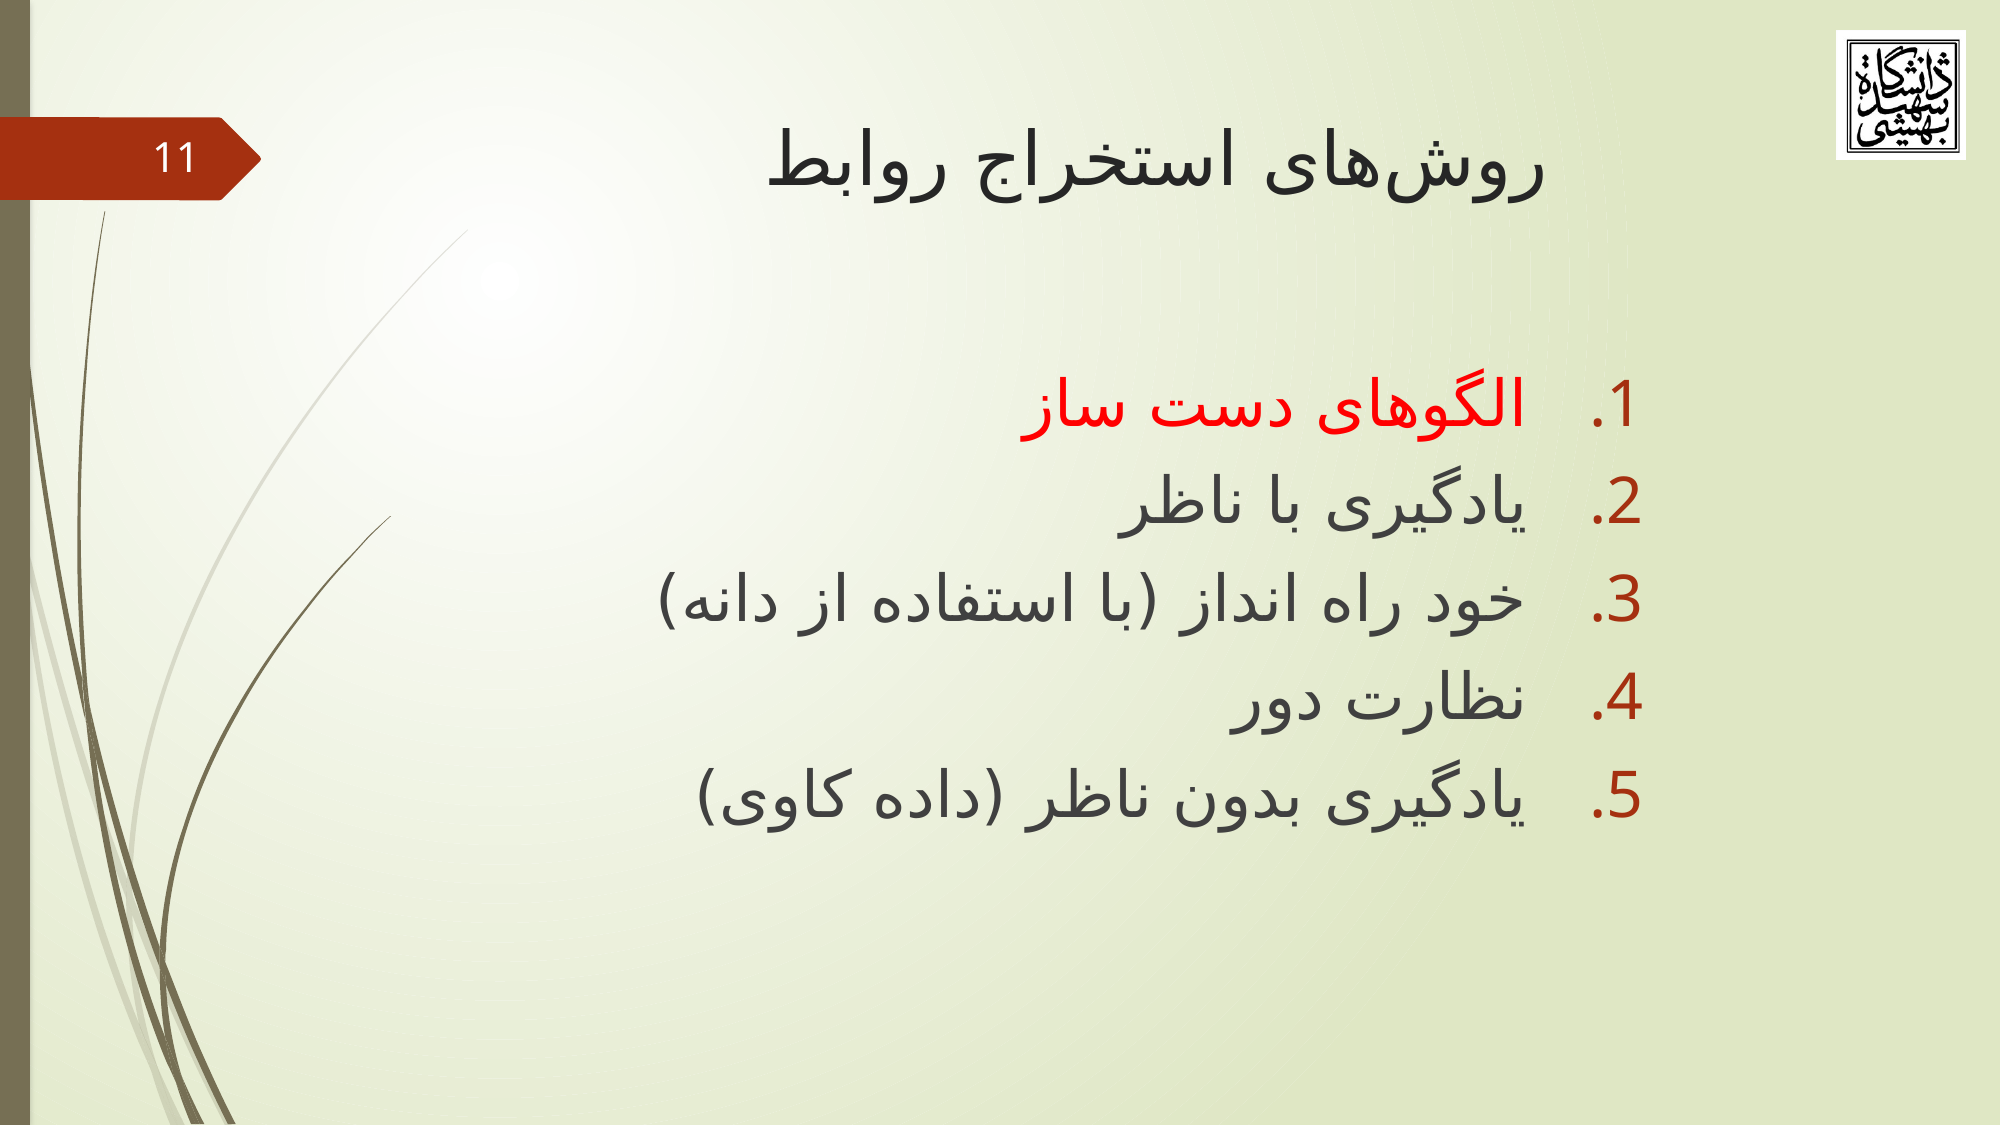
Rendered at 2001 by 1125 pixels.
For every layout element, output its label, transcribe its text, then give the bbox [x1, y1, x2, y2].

text_box الگوهای دست ساز یادگیری با ناظر خود راه انداز (با استفاده از دانه) نظارت دور یادگیری بدون ناظر (داده کاوی) [633, 353, 1661, 901]
title روش‌های استخراج روابط [425, 102, 1888, 313]
picture [1835, 29, 1966, 160]
slide_number 11 [87, 129, 216, 190]
